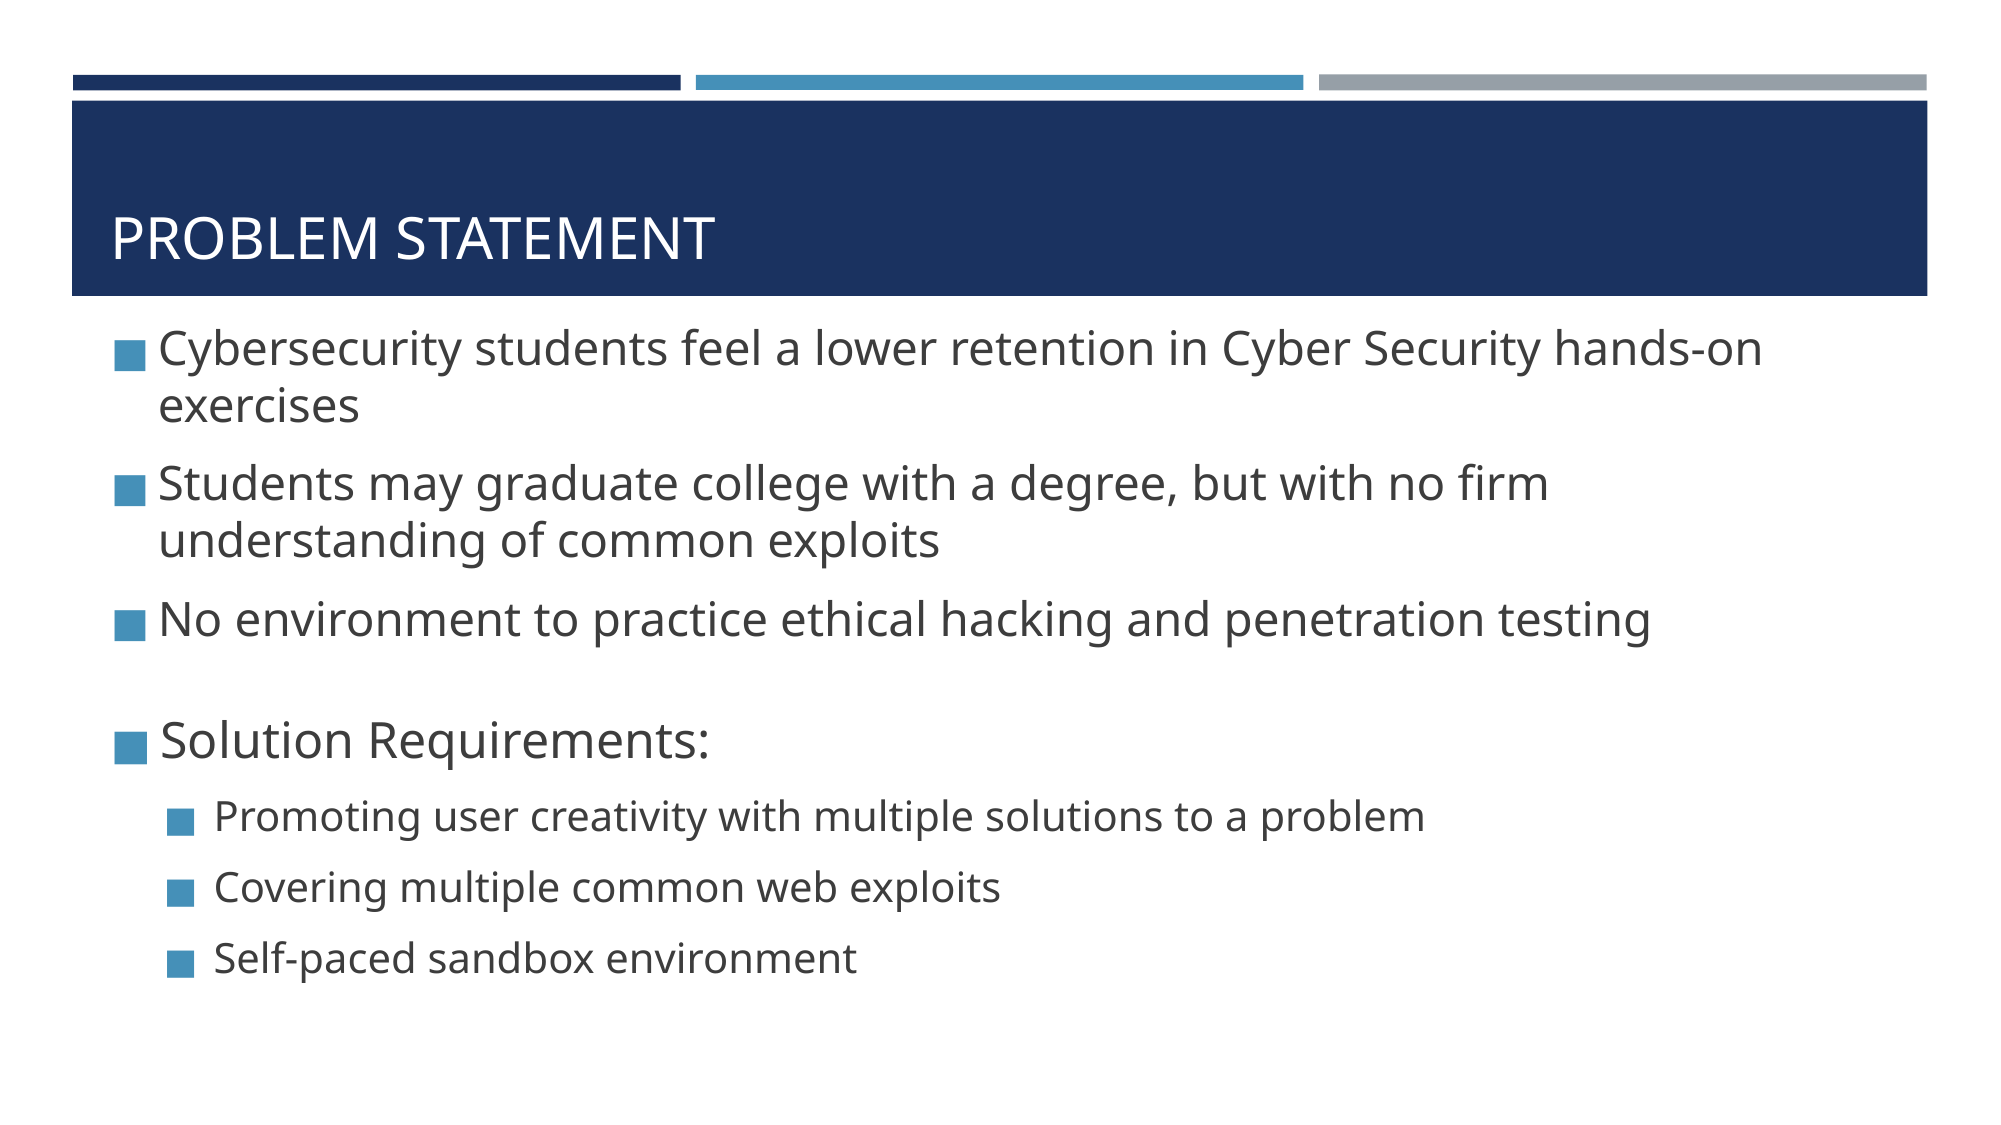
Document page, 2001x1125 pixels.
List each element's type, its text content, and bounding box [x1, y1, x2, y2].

title PROBLEM STATEMENT [95, 112, 1905, 279]
text_box Solution Requirements: Promoting user creativity with multiple solutions to a problem Covering multiple common web exploits Self-paced sandbox environment [95, 673, 1905, 1017]
list Cybersecurity students feel a lower retention in Cyber Security hands-on exercises Students may graduate college with a degree, but with no firm understanding of common exploits No environment to practice ethical hacking and penetration testing [95, 310, 1905, 654]
